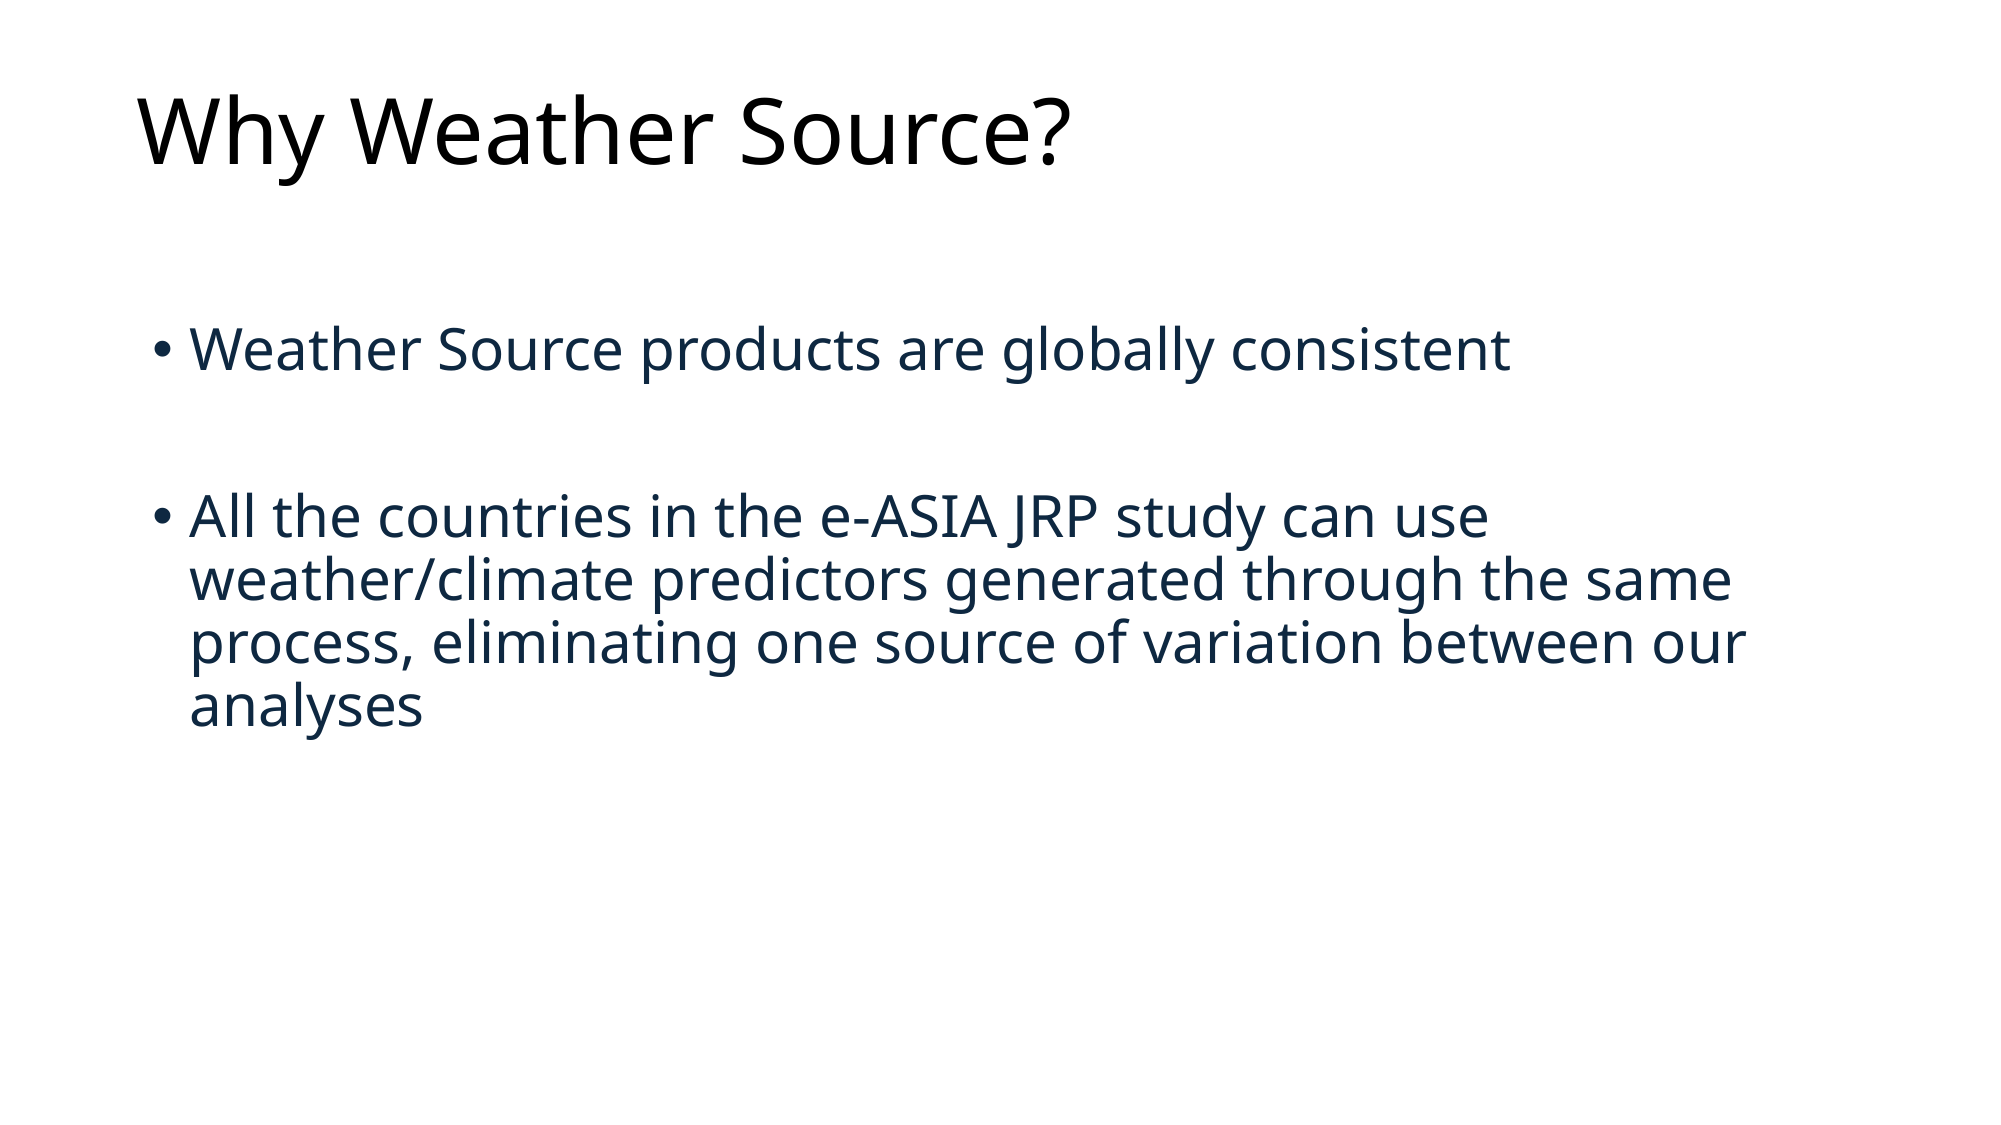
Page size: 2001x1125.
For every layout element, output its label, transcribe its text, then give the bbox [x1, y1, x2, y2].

list Weather Source products are globally consistent All the countries in the e-ASIA JRP study can use weather/climate predictors generated through the same process, eliminating one source of variation between our analyses [137, 222, 1863, 1014]
title Why Weather Source? [121, 25, 1847, 244]
